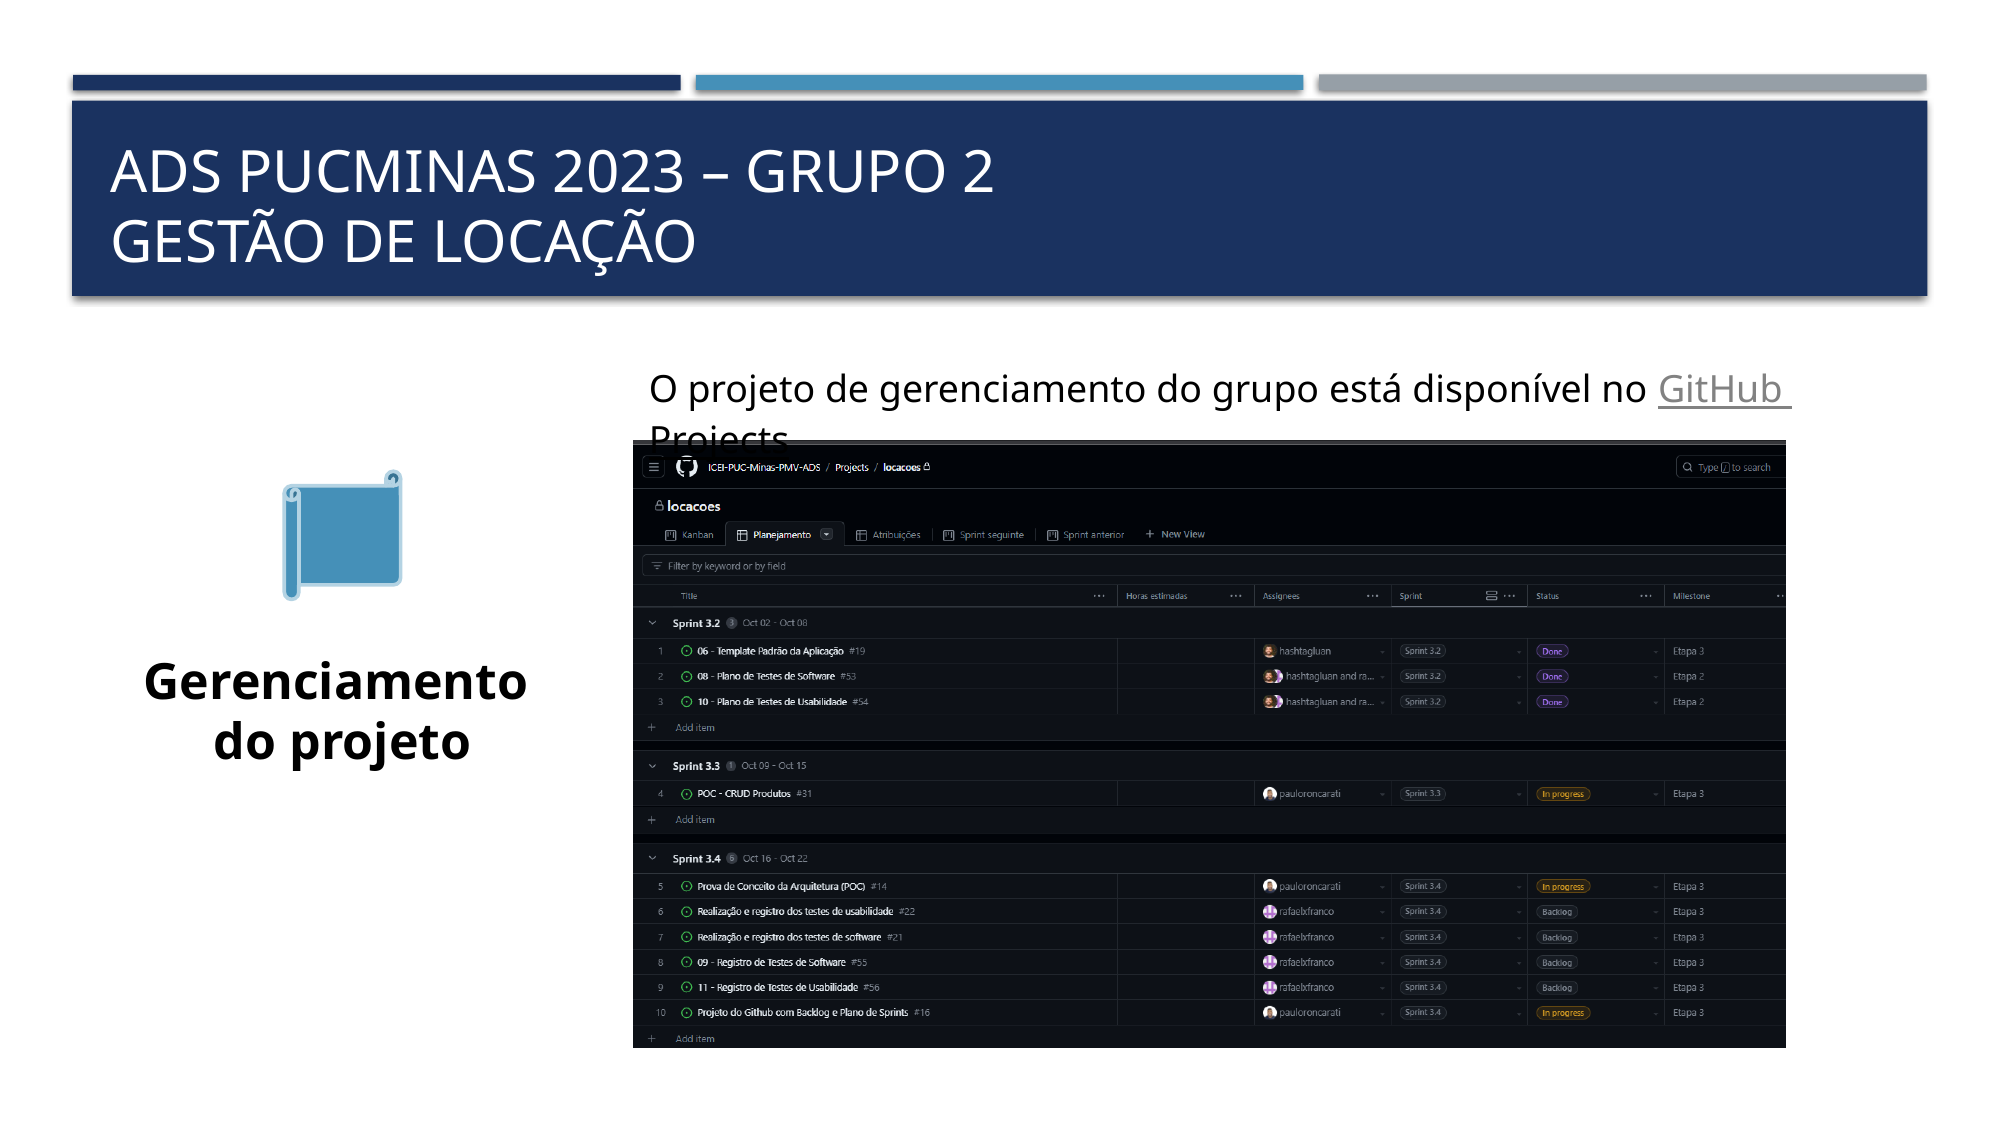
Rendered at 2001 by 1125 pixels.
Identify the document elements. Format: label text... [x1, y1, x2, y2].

picture [633, 439, 1787, 1049]
text_box O projeto de gerenciamento do grupo está disponível no GitHub Projects [633, 358, 1837, 475]
text_box [282, 469, 403, 602]
title Ads pucminas 2023 – grupo 2 gestão de locação [95, 115, 1905, 282]
text_box Gerenciamento do projeto [0, 642, 627, 778]
